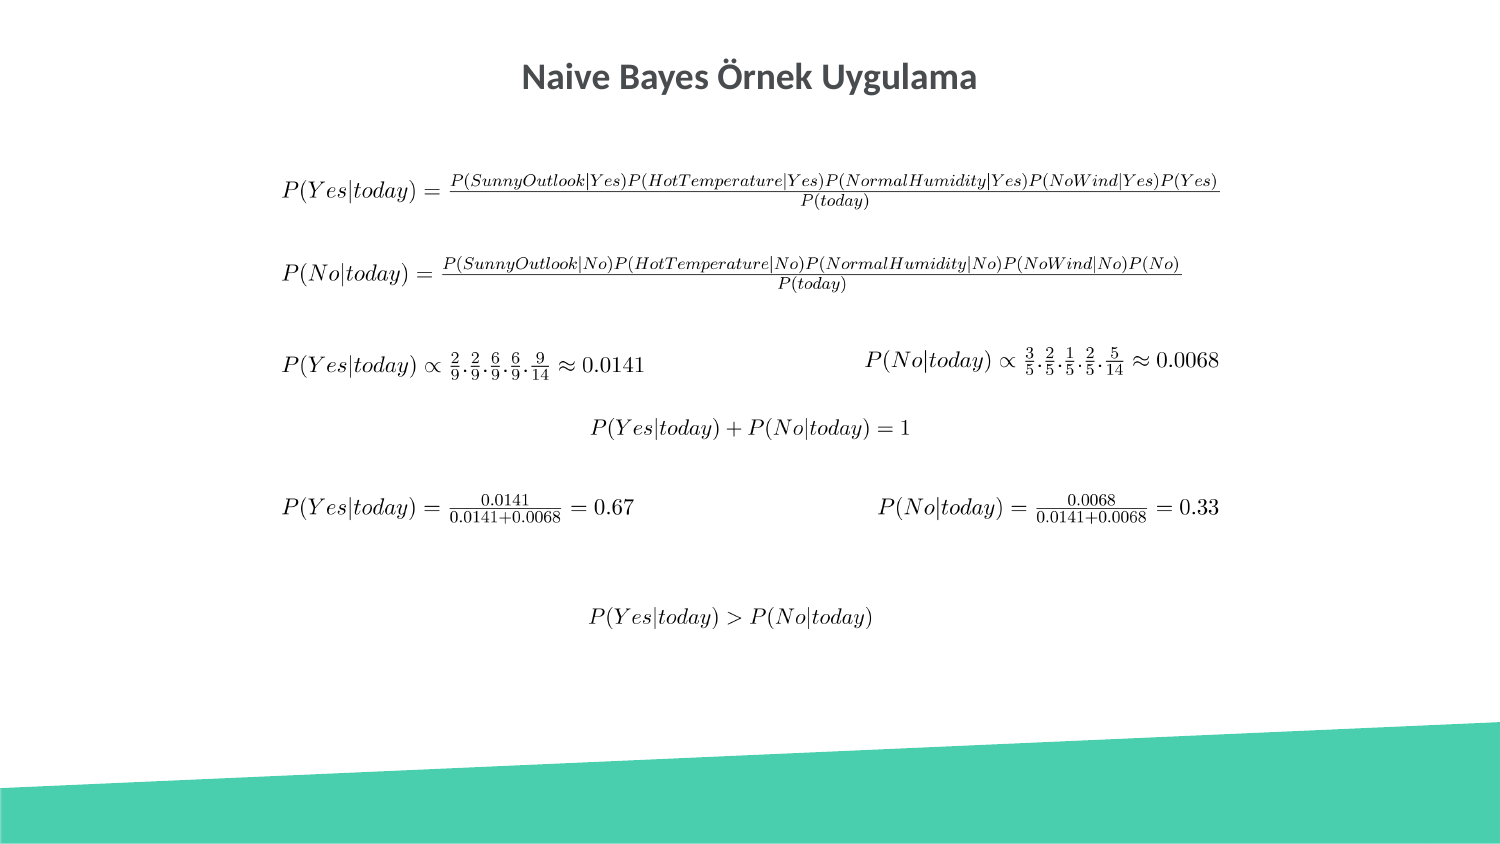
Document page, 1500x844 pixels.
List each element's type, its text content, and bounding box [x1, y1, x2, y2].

picture [0, 0, 1500, 788]
title Naive Bayes Örnek Uygulama [75, 33, 1425, 115]
